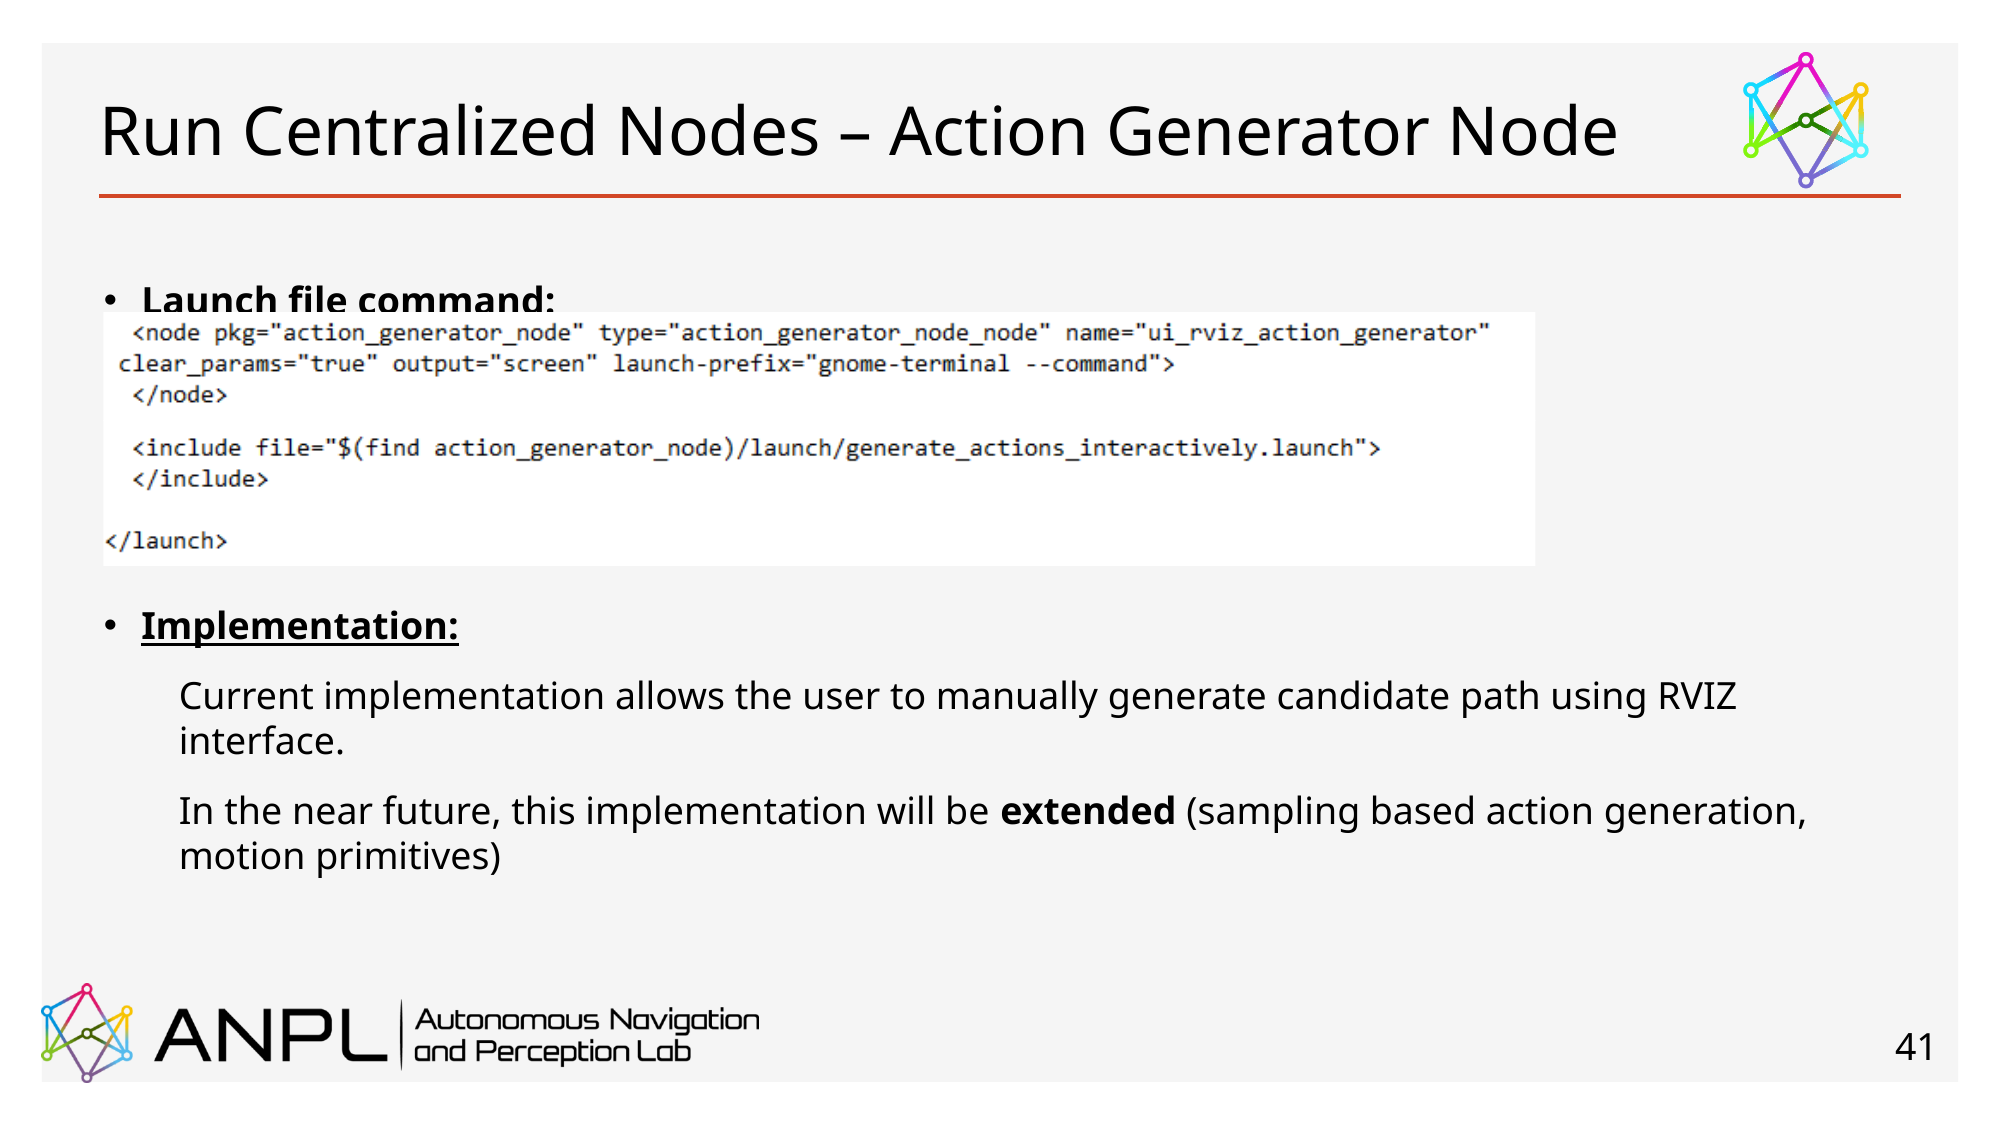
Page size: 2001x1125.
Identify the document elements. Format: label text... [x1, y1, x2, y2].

text_box 41 [1877, 1014, 1956, 1084]
list Run Centralized Nodes – Action Generator Node [84, 72, 1672, 178]
list Launch file command: Implementation: Current implementation allows the user to manually generate candidate path using RVIZ interface. In the near future, this implementation will be extended (sampling based action generation, motion primitives) [88, 224, 1897, 973]
picture [103, 312, 1536, 567]
picture [41, 983, 759, 1083]
picture [1672, 0, 1939, 254]
